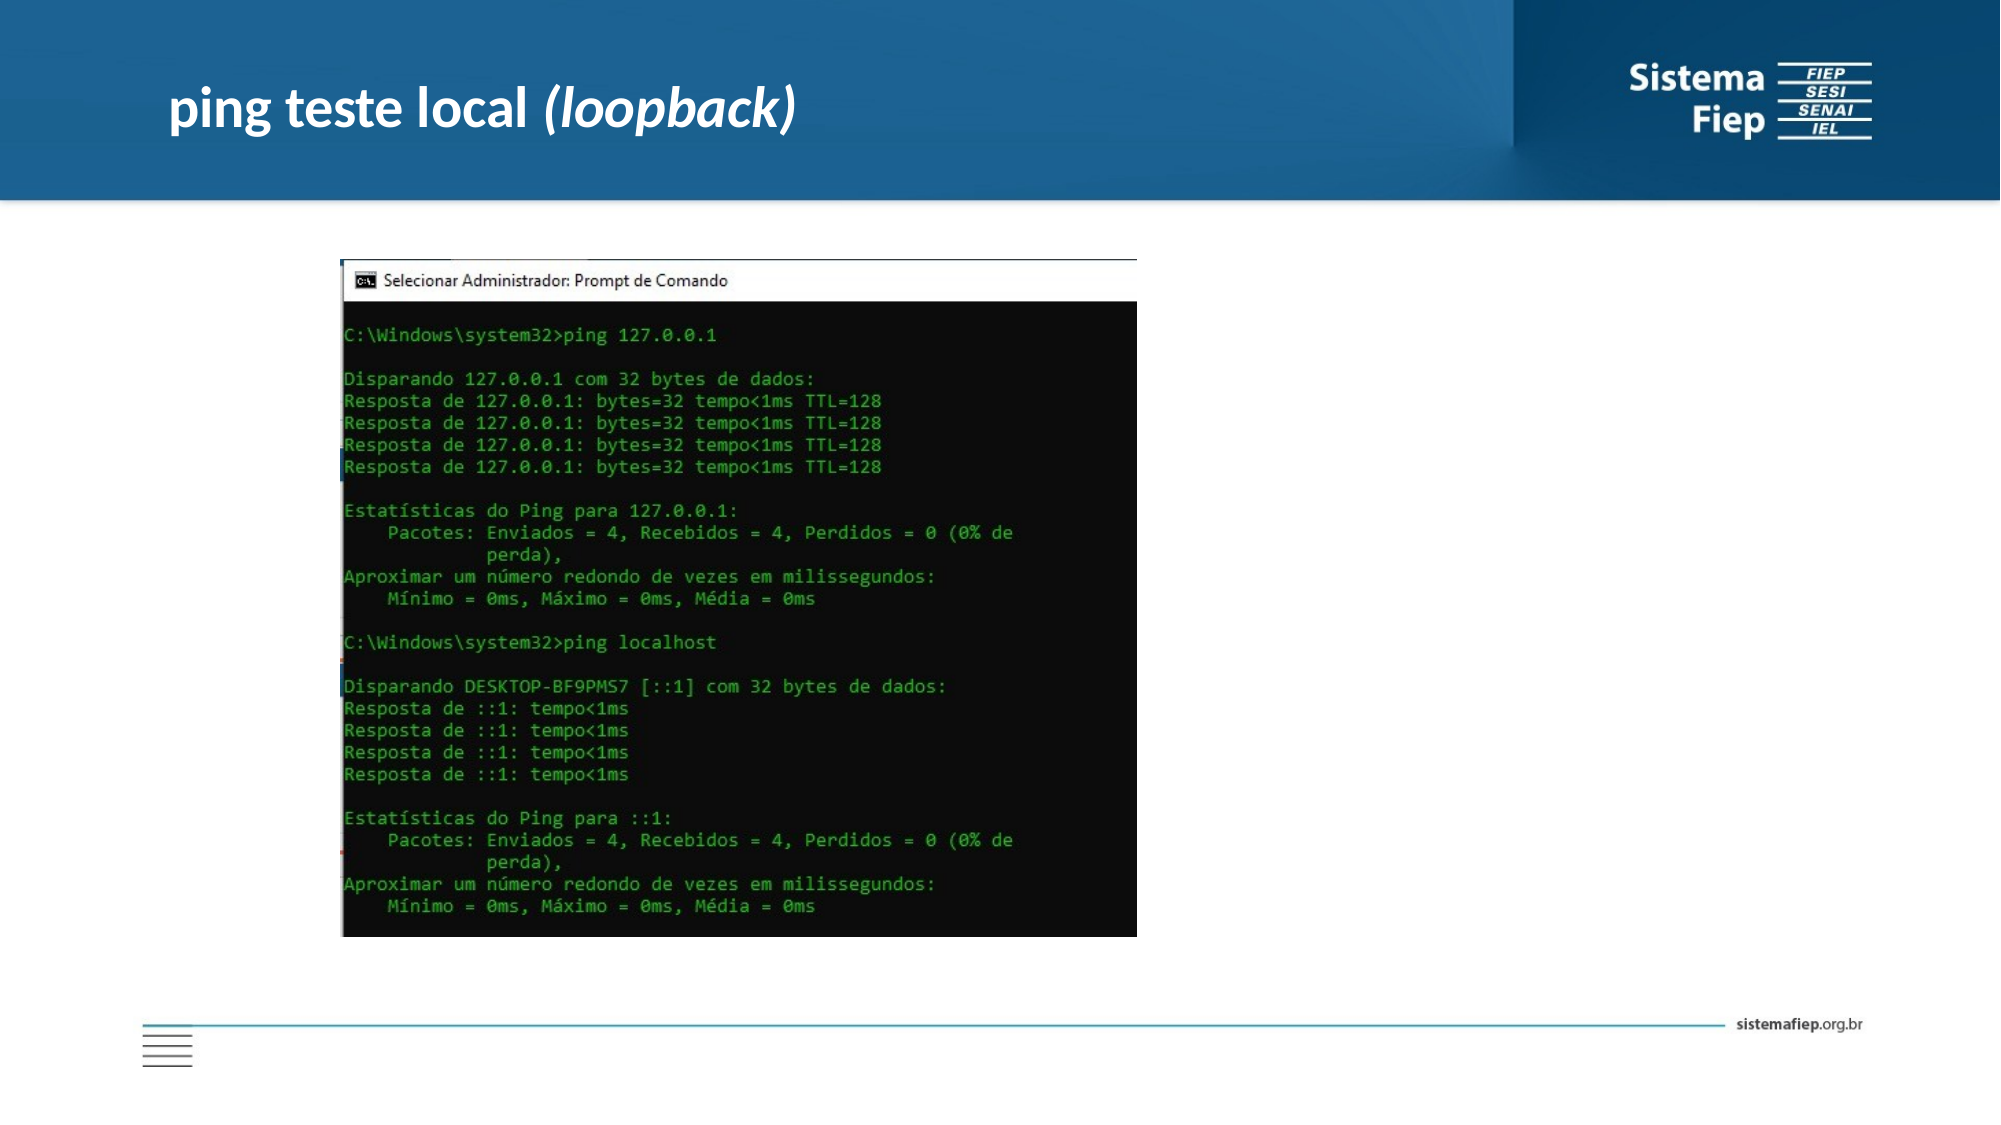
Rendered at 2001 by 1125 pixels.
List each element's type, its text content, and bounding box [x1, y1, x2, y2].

picture [0, 0, 2000, 1067]
title ping teste local (loopback) [166, 67, 805, 258]
